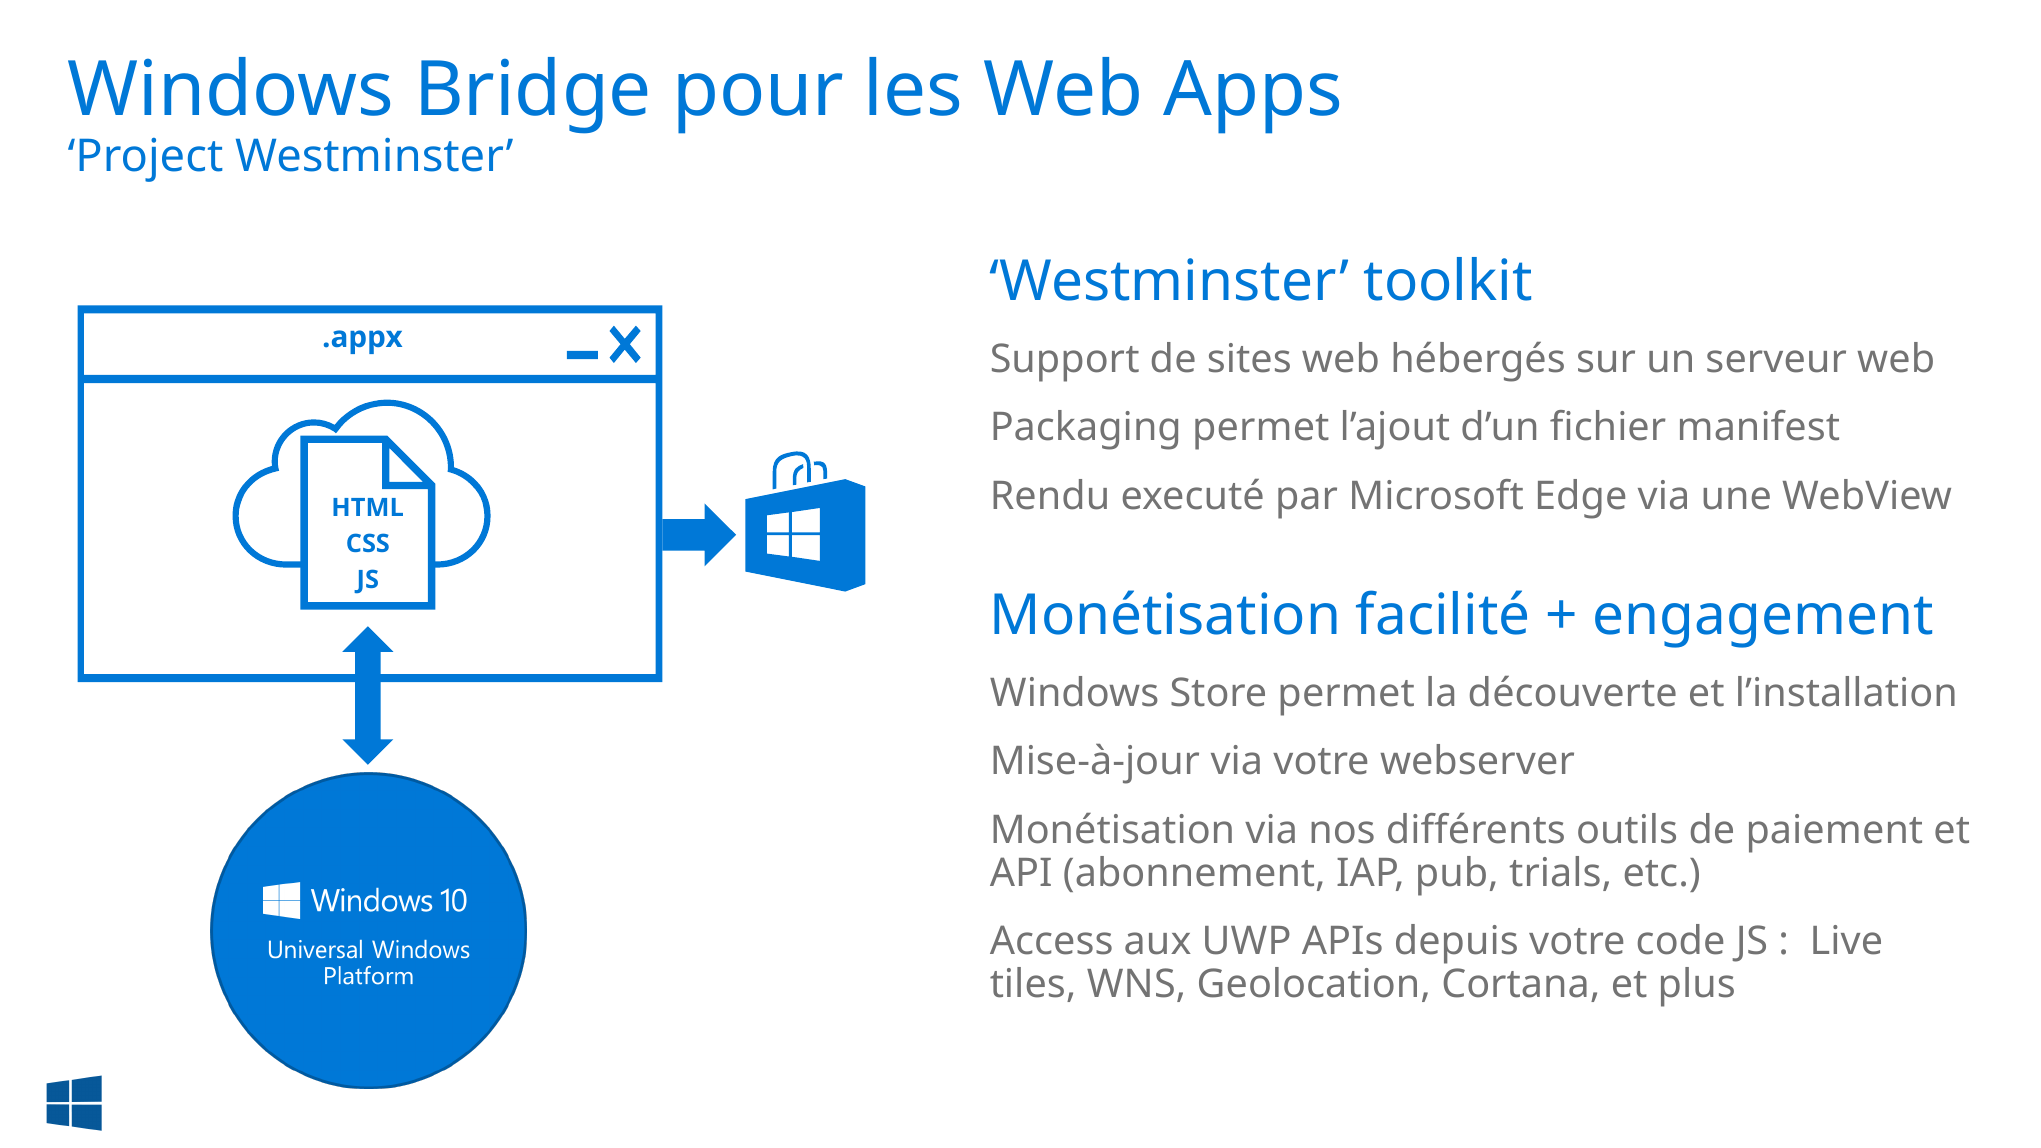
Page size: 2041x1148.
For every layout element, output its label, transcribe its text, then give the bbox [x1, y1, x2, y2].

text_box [232, 399, 491, 619]
text_box [745, 479, 866, 592]
text_box [342, 683, 394, 765]
text_box [663, 503, 737, 567]
picture [209, 772, 527, 1089]
text_box ‘Westminster’ toolkit Support de sites web hébergés sur un serveur web Packaging permet l’ajout d’un fichier manifest Rendu executé par Microsoft Edge via une WebView Monétisation facilité + engagement Windows Store permet la découverte et l’installation Mise-à-jour via votre webserver Monétisation via nos différents outils de paiement et API (abonnement, IAP, pub, trials, etc.) Access aux UWP APIs depuis votre code JS : Live tiles, WNS, Geolocation, Cortana, et plus [974, 244, 1995, 1014]
title Windows Bridge pour les Web Apps ‘Project Westminster’ [45, 34, 1996, 199]
text_box [813, 461, 828, 480]
text_box [772, 451, 811, 490]
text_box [77, 305, 663, 683]
